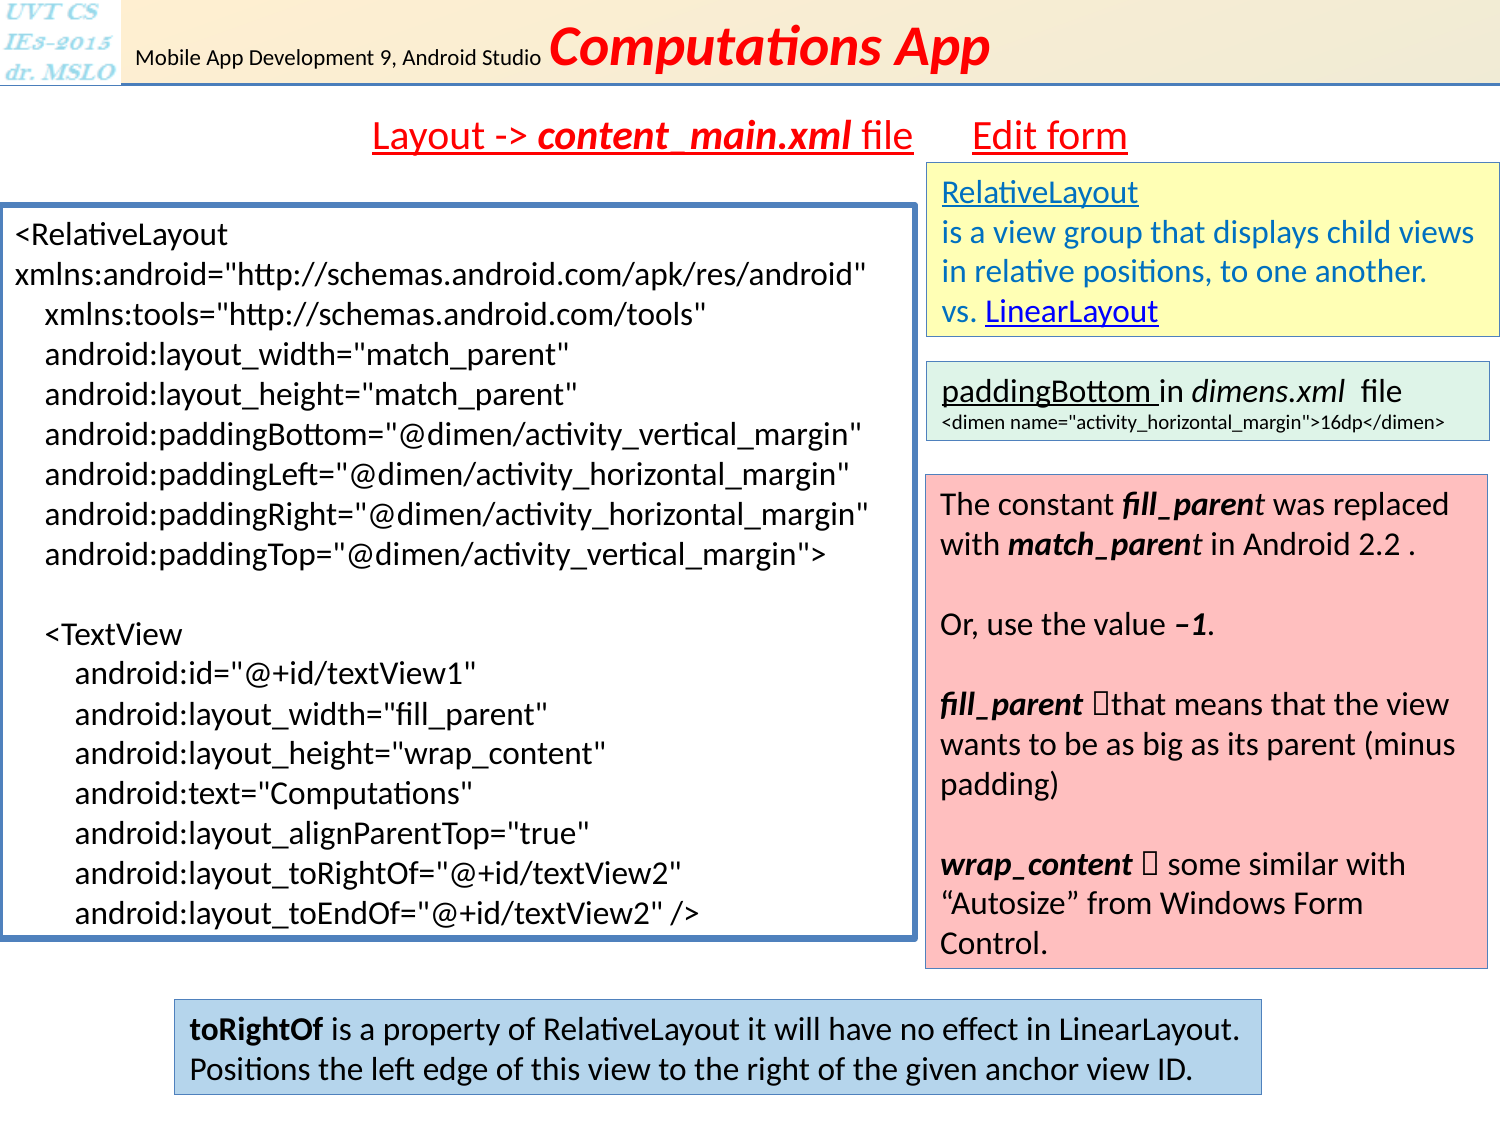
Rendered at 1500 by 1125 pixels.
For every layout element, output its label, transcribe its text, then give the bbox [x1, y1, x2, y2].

title Mobile App Development 9, Android Studio Computations App [121, 0, 1500, 83]
text_box <RelativeLayout xmlns:android="http://schemas.android.com/apk/res/android" xmlns:tools="http://schemas.android.com/tools" android:layout_width="match_parent" android:layout_height="match_parent" android:paddingBottom="@dimen/activity_vertical_margin" android:paddingLeft="@dimen/activity_horizontal_margin" android:paddingRight="@dimen/activity_horizontal_margin" android:paddingTop="@dimen/activity_vertical_margin"> <TextView android:id="@+id/textView1" android:layout_width="fill_parent" android:layout_height="wrap_content" android:text="Computations" android:layout_alignParentTop="true" android:layout_toRightOf="@+id/textView2" android:layout_toEndOf="@+id/textView2" /> [0, 205, 915, 939]
text_box The constant fill_parent was replaced with match_parent in Android 2.2 . Or, use the value –1. fill_parent that means that the view wants to be as big as its parent (minus padding) wrap_content  some similar with “Autosize” from Windows Form Control. [925, 474, 1488, 969]
text_box toRightOf is a property of RelativeLayout it will have no effect in LinearLayout. Positions the left edge of this view to the right of the given anchor view ID. [174, 999, 1262, 1095]
picture [0, 0, 121, 85]
list Layout -> content_main.xml file Edit form [0, 99, 1500, 753]
text_box RelativeLayout is a view group that displays child views in relative positions, to one another. vs. LinearLayout [926, 162, 1500, 337]
text_box paddingBottom in dimens.xml file <dimen name="activity_horizontal_margin">16dp</dimen> [926, 361, 1490, 441]
